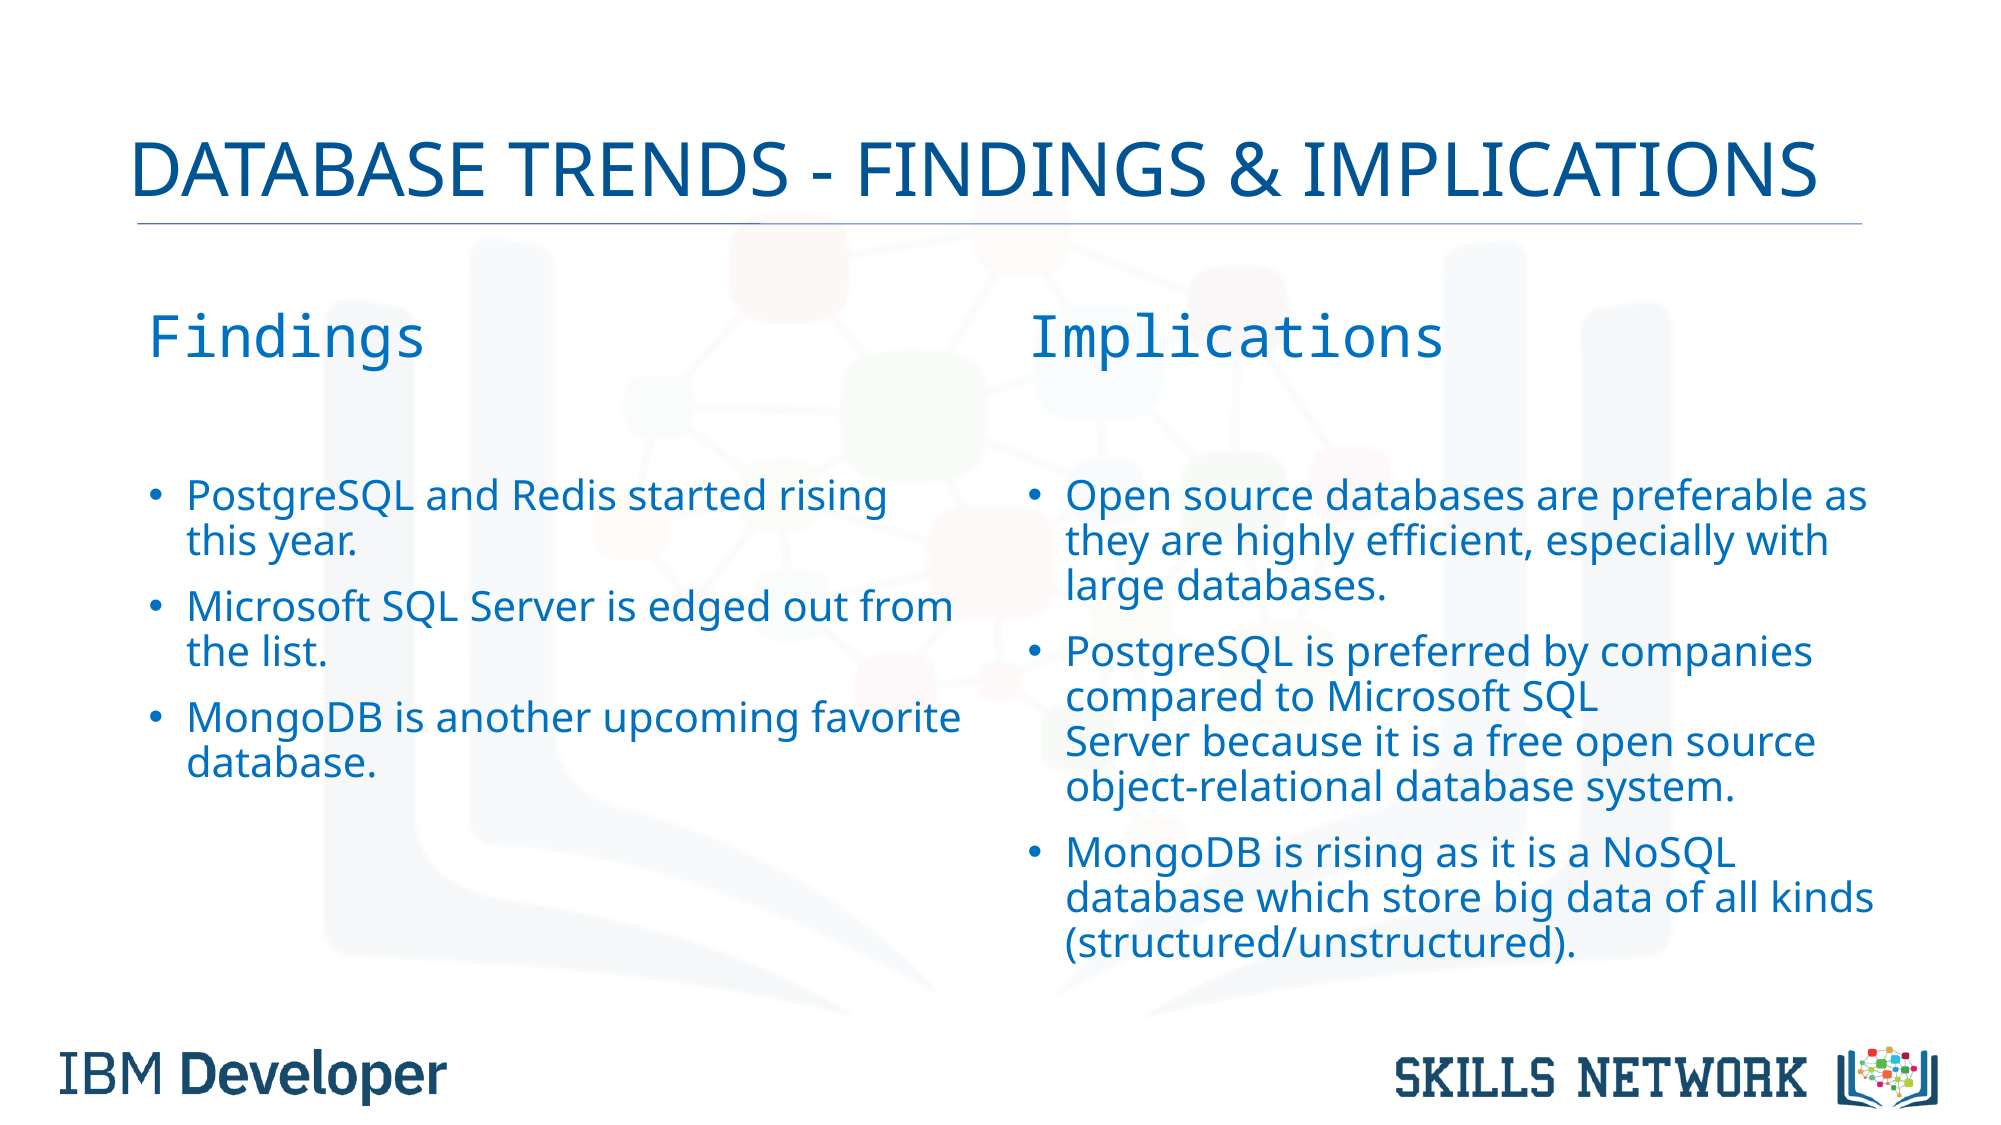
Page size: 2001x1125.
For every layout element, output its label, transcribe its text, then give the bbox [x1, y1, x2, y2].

title DATABASE TRENDS - FINDINGS & IMPLICATIONS [113, 61, 2000, 283]
list Implications Open source databases are preferable as they are highly efficient, especially with large databases. PostgreSQL is preferred by companies compared to Microsoft SQL Server because it is a free open source object-relational database system. MongoDB is rising as it is a NoSQL database which store big data of all kinds (structured/unstructured). [1012, 299, 1901, 1014]
list Findings PostgreSQL and Redis started rising this year. Microsoft SQL Server is edged out from the list. MongoDB is another upcoming favorite database. [133, 299, 984, 1014]
picture [55, 1045, 459, 1108]
picture [1390, 1045, 1945, 1111]
